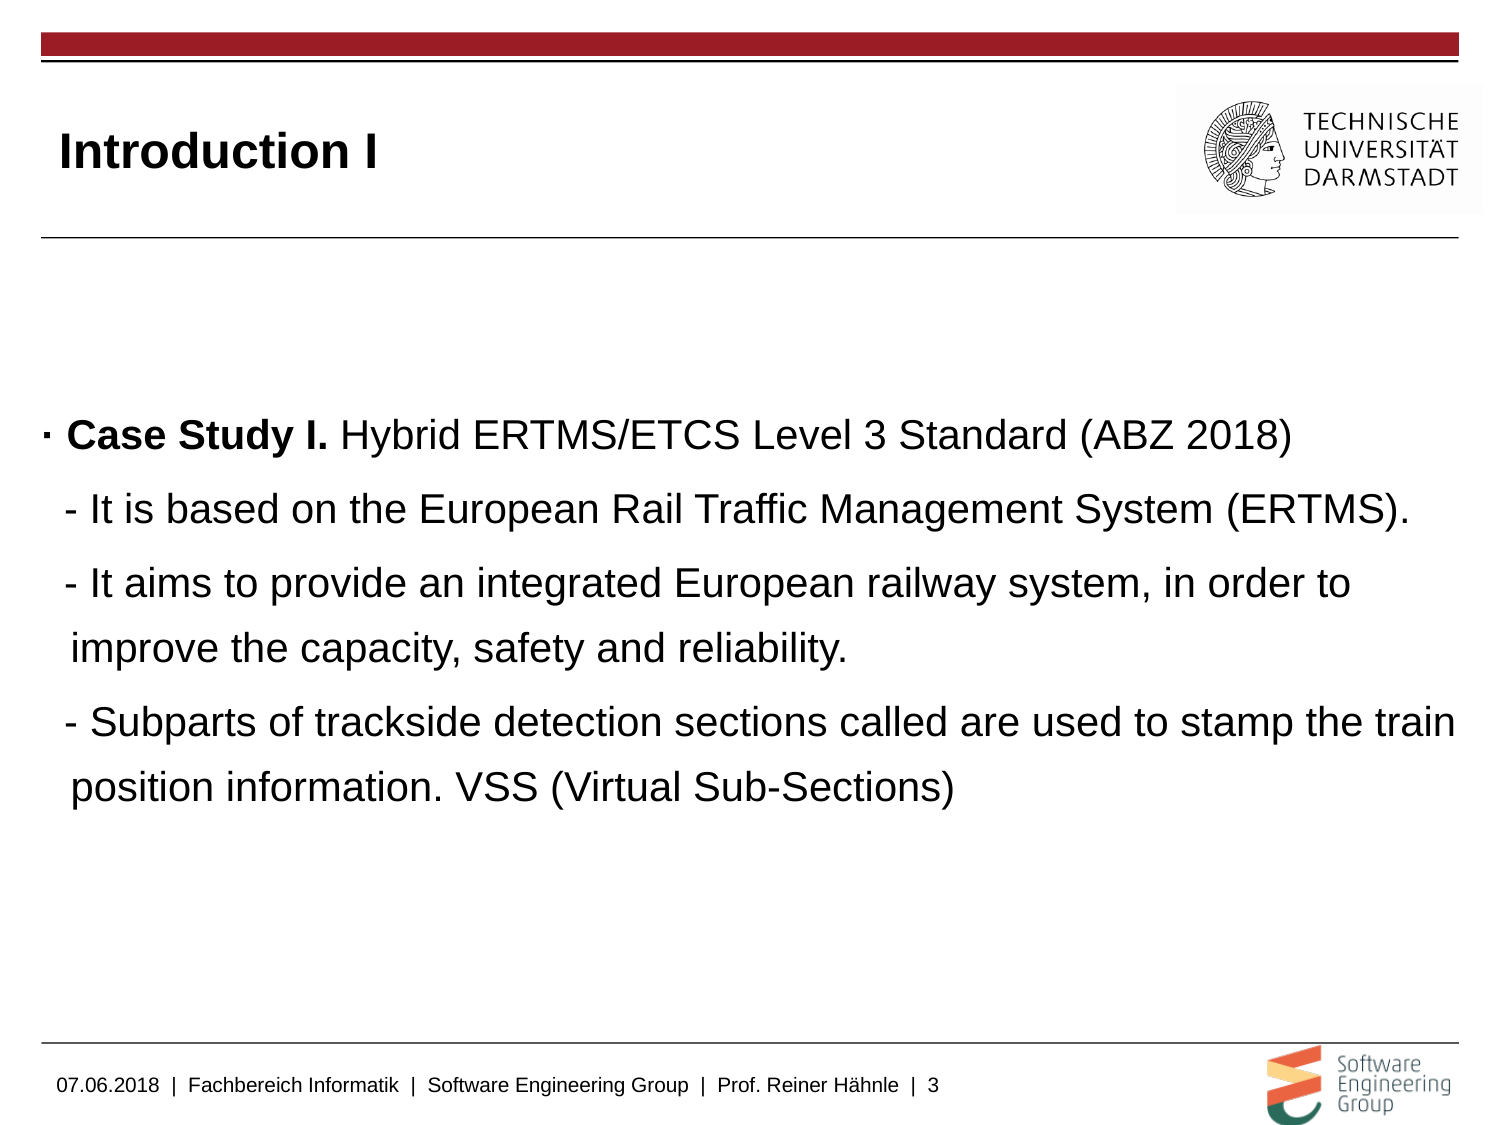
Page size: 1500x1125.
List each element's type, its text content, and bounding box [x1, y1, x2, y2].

picture [1265, 1042, 1453, 1125]
picture [1175, 84, 1483, 214]
title Introduction I [58, 79, 1149, 218]
list · Case Study I. Hybrid ERTMS/ETCS Level 3 Standard (ABZ 2018) - It is based on the European Rail Traffic Management System (ERTMS). - It aims to provide an integrated European railway system, in order to improve the capacity, safety and reliability. - Subparts of trackside detection sections called are used to stamp the train position information. VSS (Virtual Sub-Sections) [41, 385, 1459, 1001]
